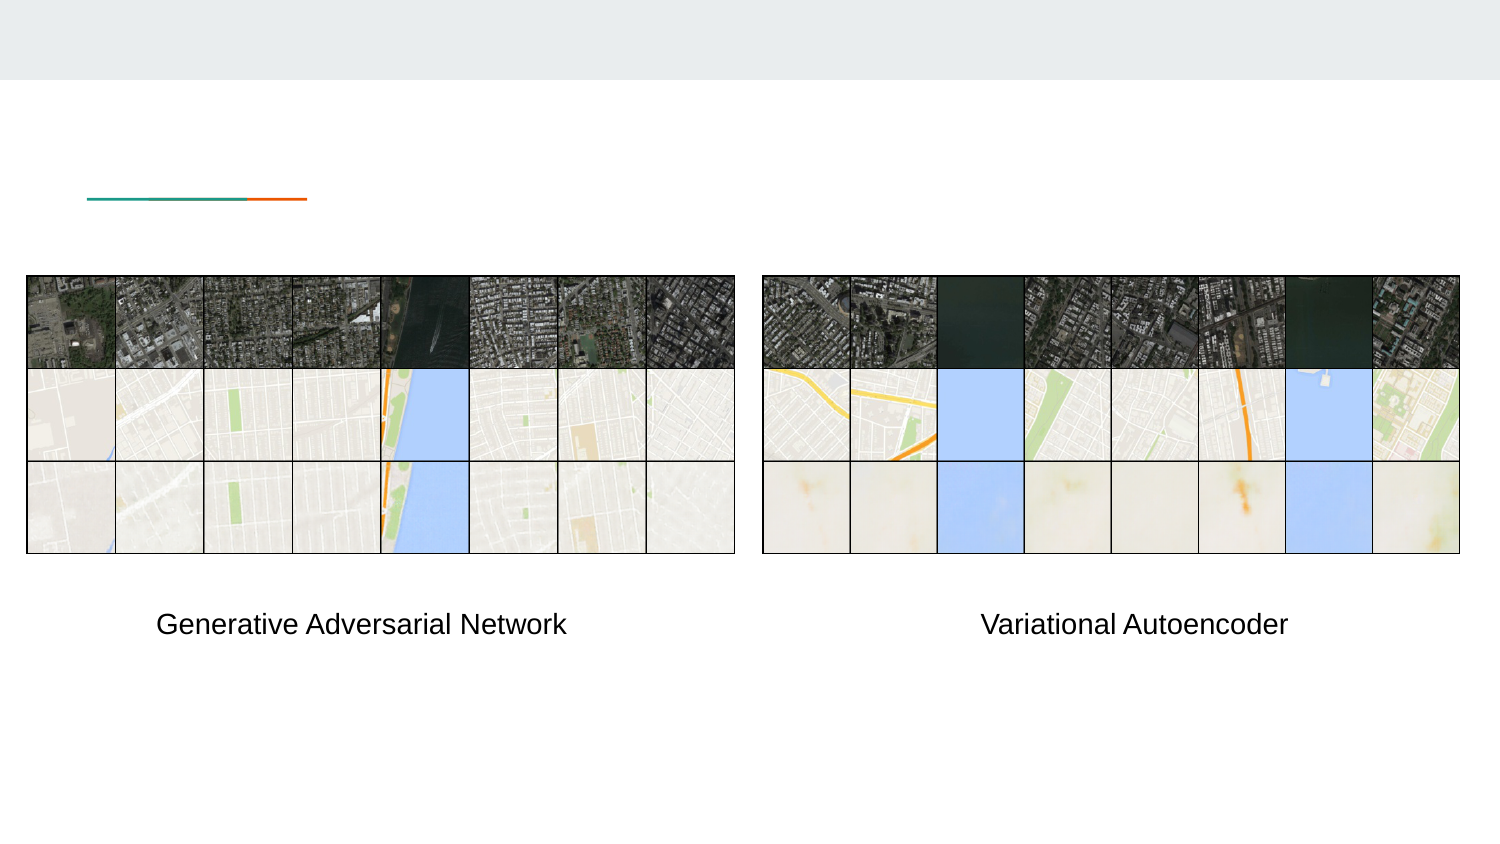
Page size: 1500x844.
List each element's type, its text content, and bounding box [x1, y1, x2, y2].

text_box Variational Autoencoder [965, 590, 1425, 666]
text_box Generative Adversarial Network [141, 590, 601, 666]
picture [761, 275, 1460, 554]
picture [26, 275, 736, 554]
